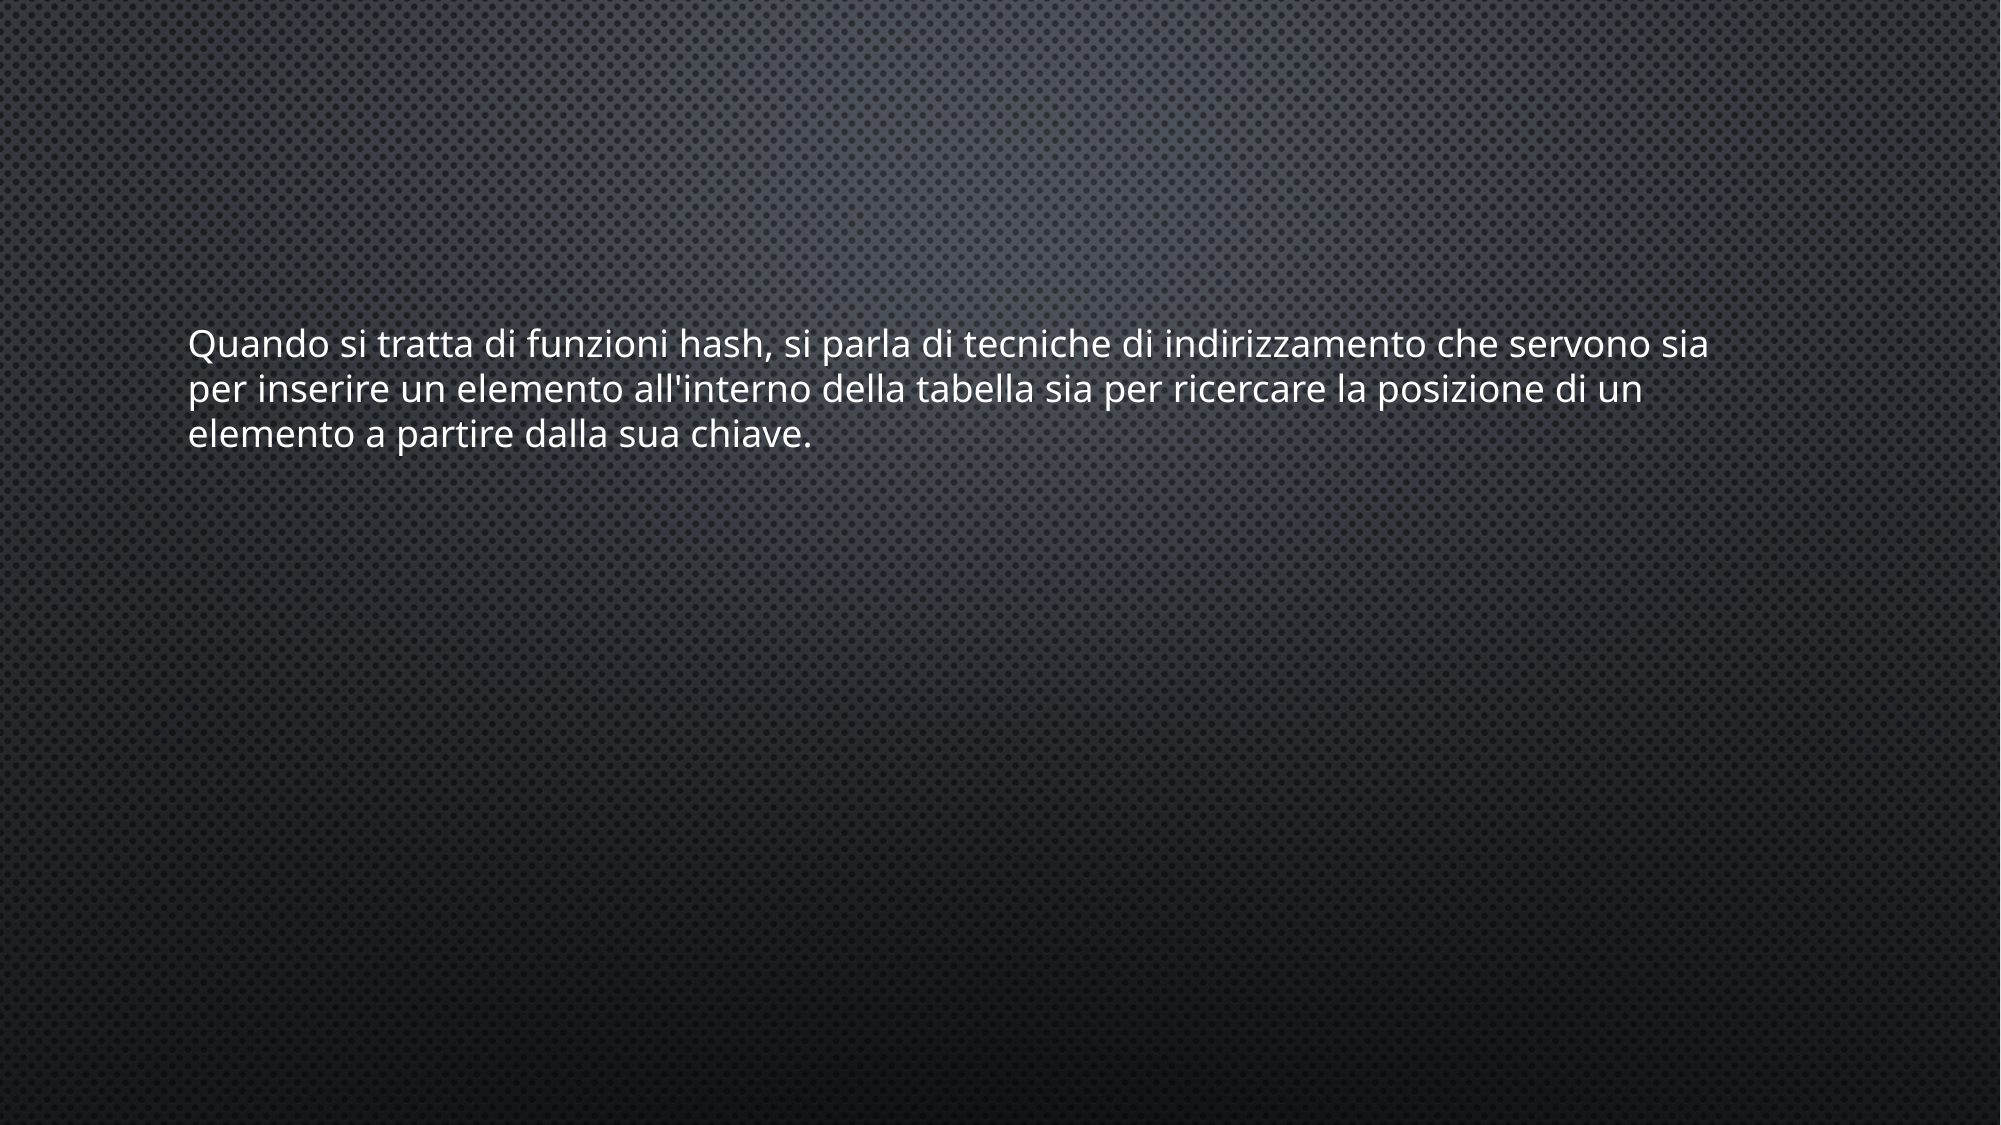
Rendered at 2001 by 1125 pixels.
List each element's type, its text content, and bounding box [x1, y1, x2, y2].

text_box Quando si tratta di funzioni hash, si parla di tecniche di indirizzamento che servono sia per inserire un elemento all'interno della tabella sia per ricercare la posizione di un elemento a partire dalla sua chiave. [172, 312, 1756, 462]
